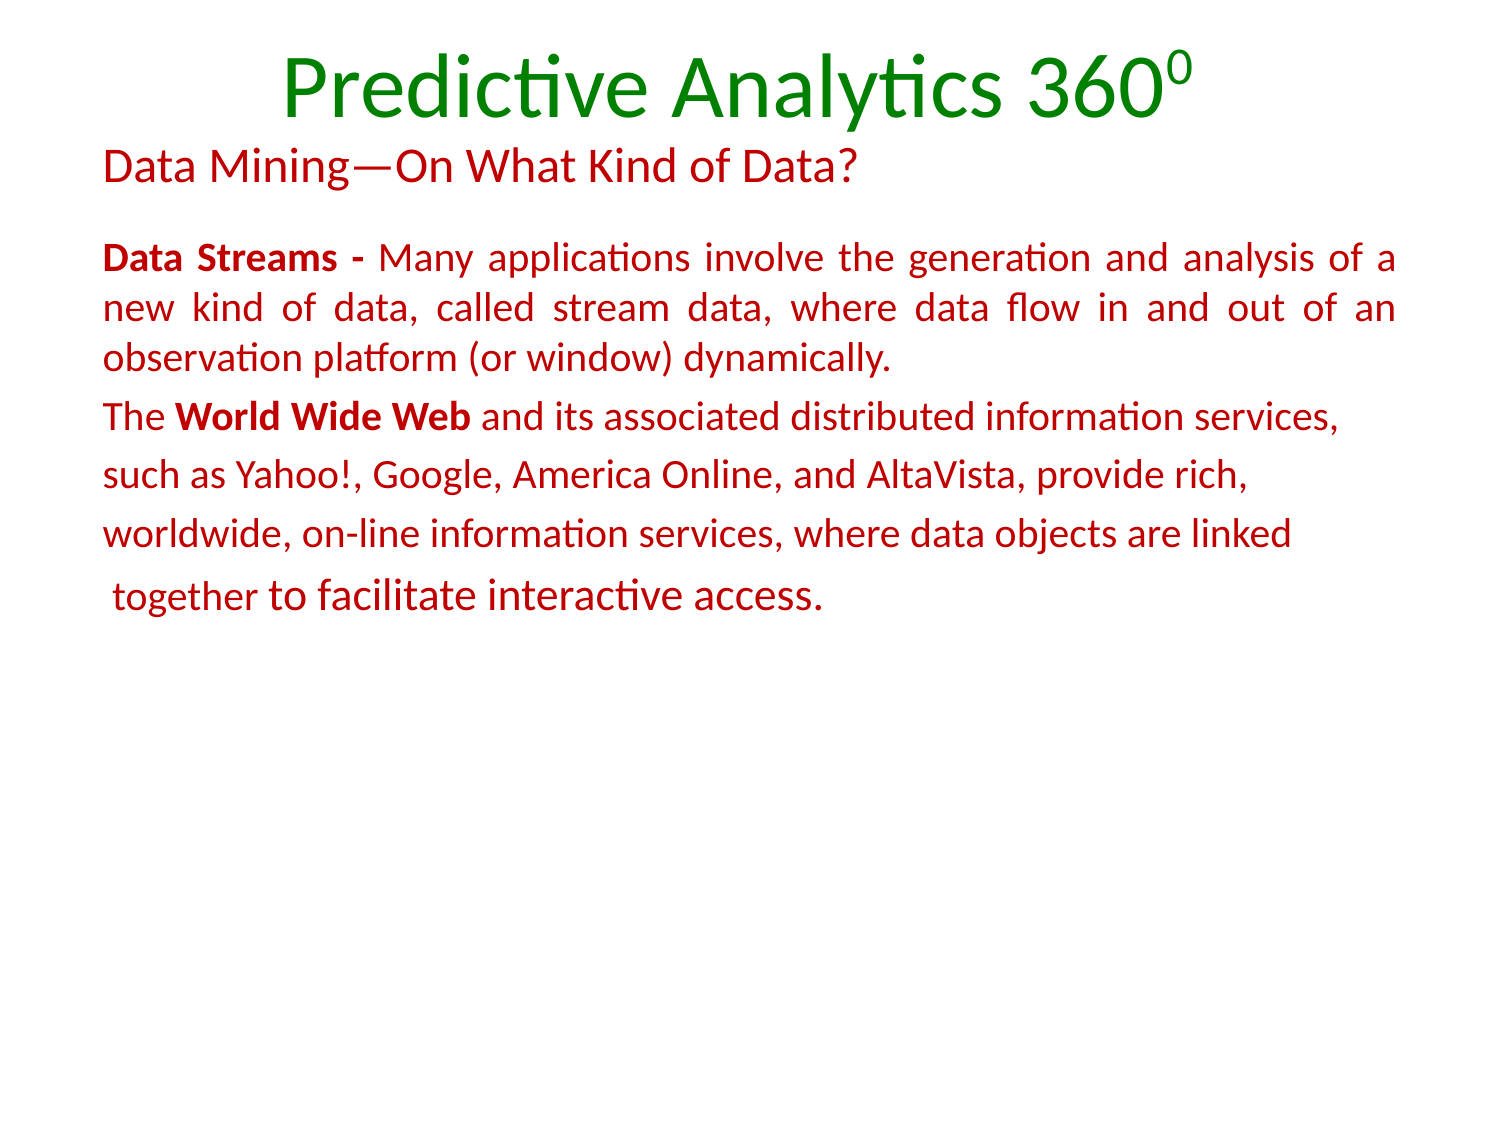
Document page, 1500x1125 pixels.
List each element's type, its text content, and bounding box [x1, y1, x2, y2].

text_box Predictive Analytics 3600 [99, 0, 1375, 163]
list Data Mining—On What Kind of Data? Data Streams - Many applications involve the generation and analysis of a new kind of data, called stream data, where data flow in and out of an observation platform (or window) dynamically. The World Wide Web and its associated distributed information services, such as Yahoo!, Google, America Online, and AltaVista, provide rich, worldwide, on-line information services, where data objects are linked together to facilitate interactive access. [87, 125, 1413, 813]
